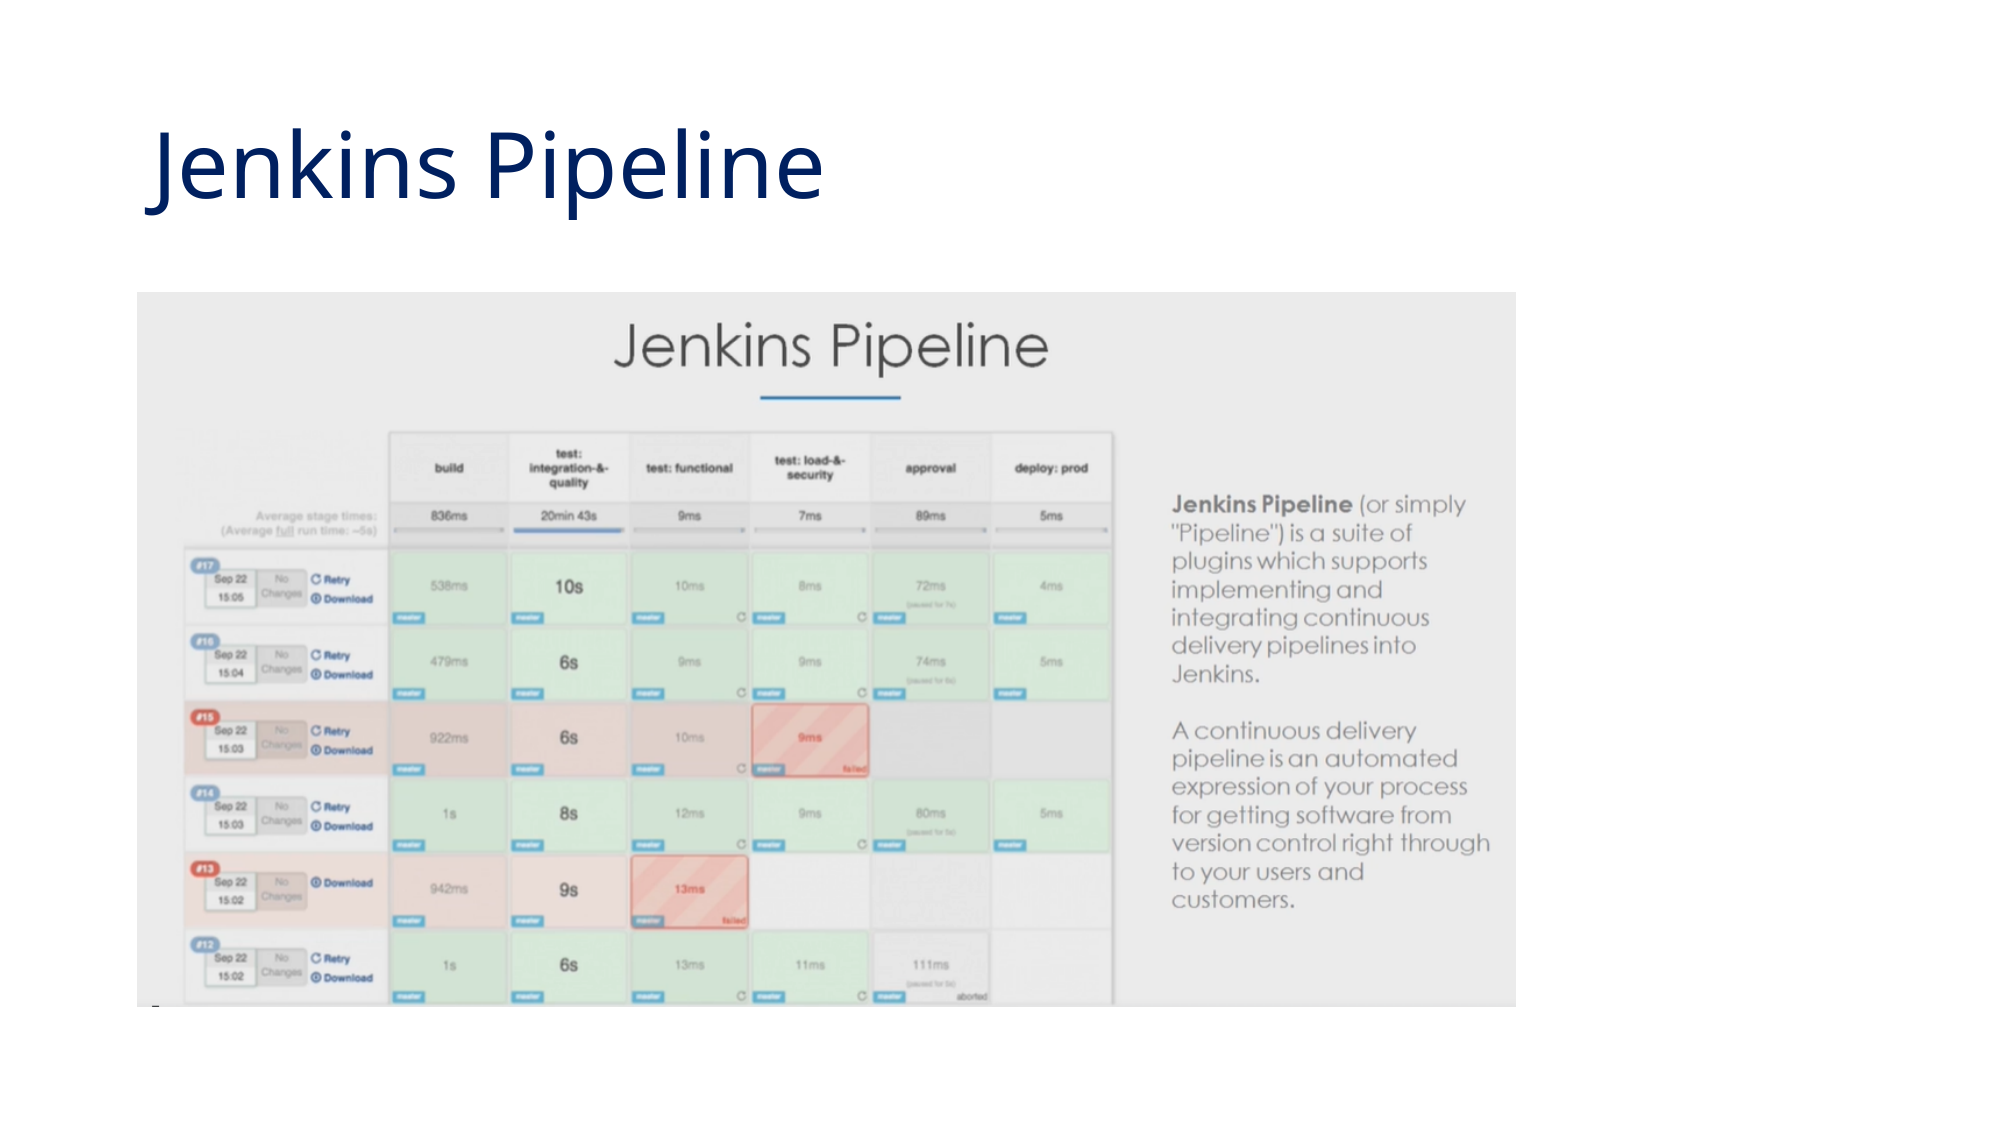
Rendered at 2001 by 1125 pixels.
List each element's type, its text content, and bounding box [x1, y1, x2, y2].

title Jenkins Pipeline [137, 59, 1863, 278]
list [137, 292, 1516, 1007]
